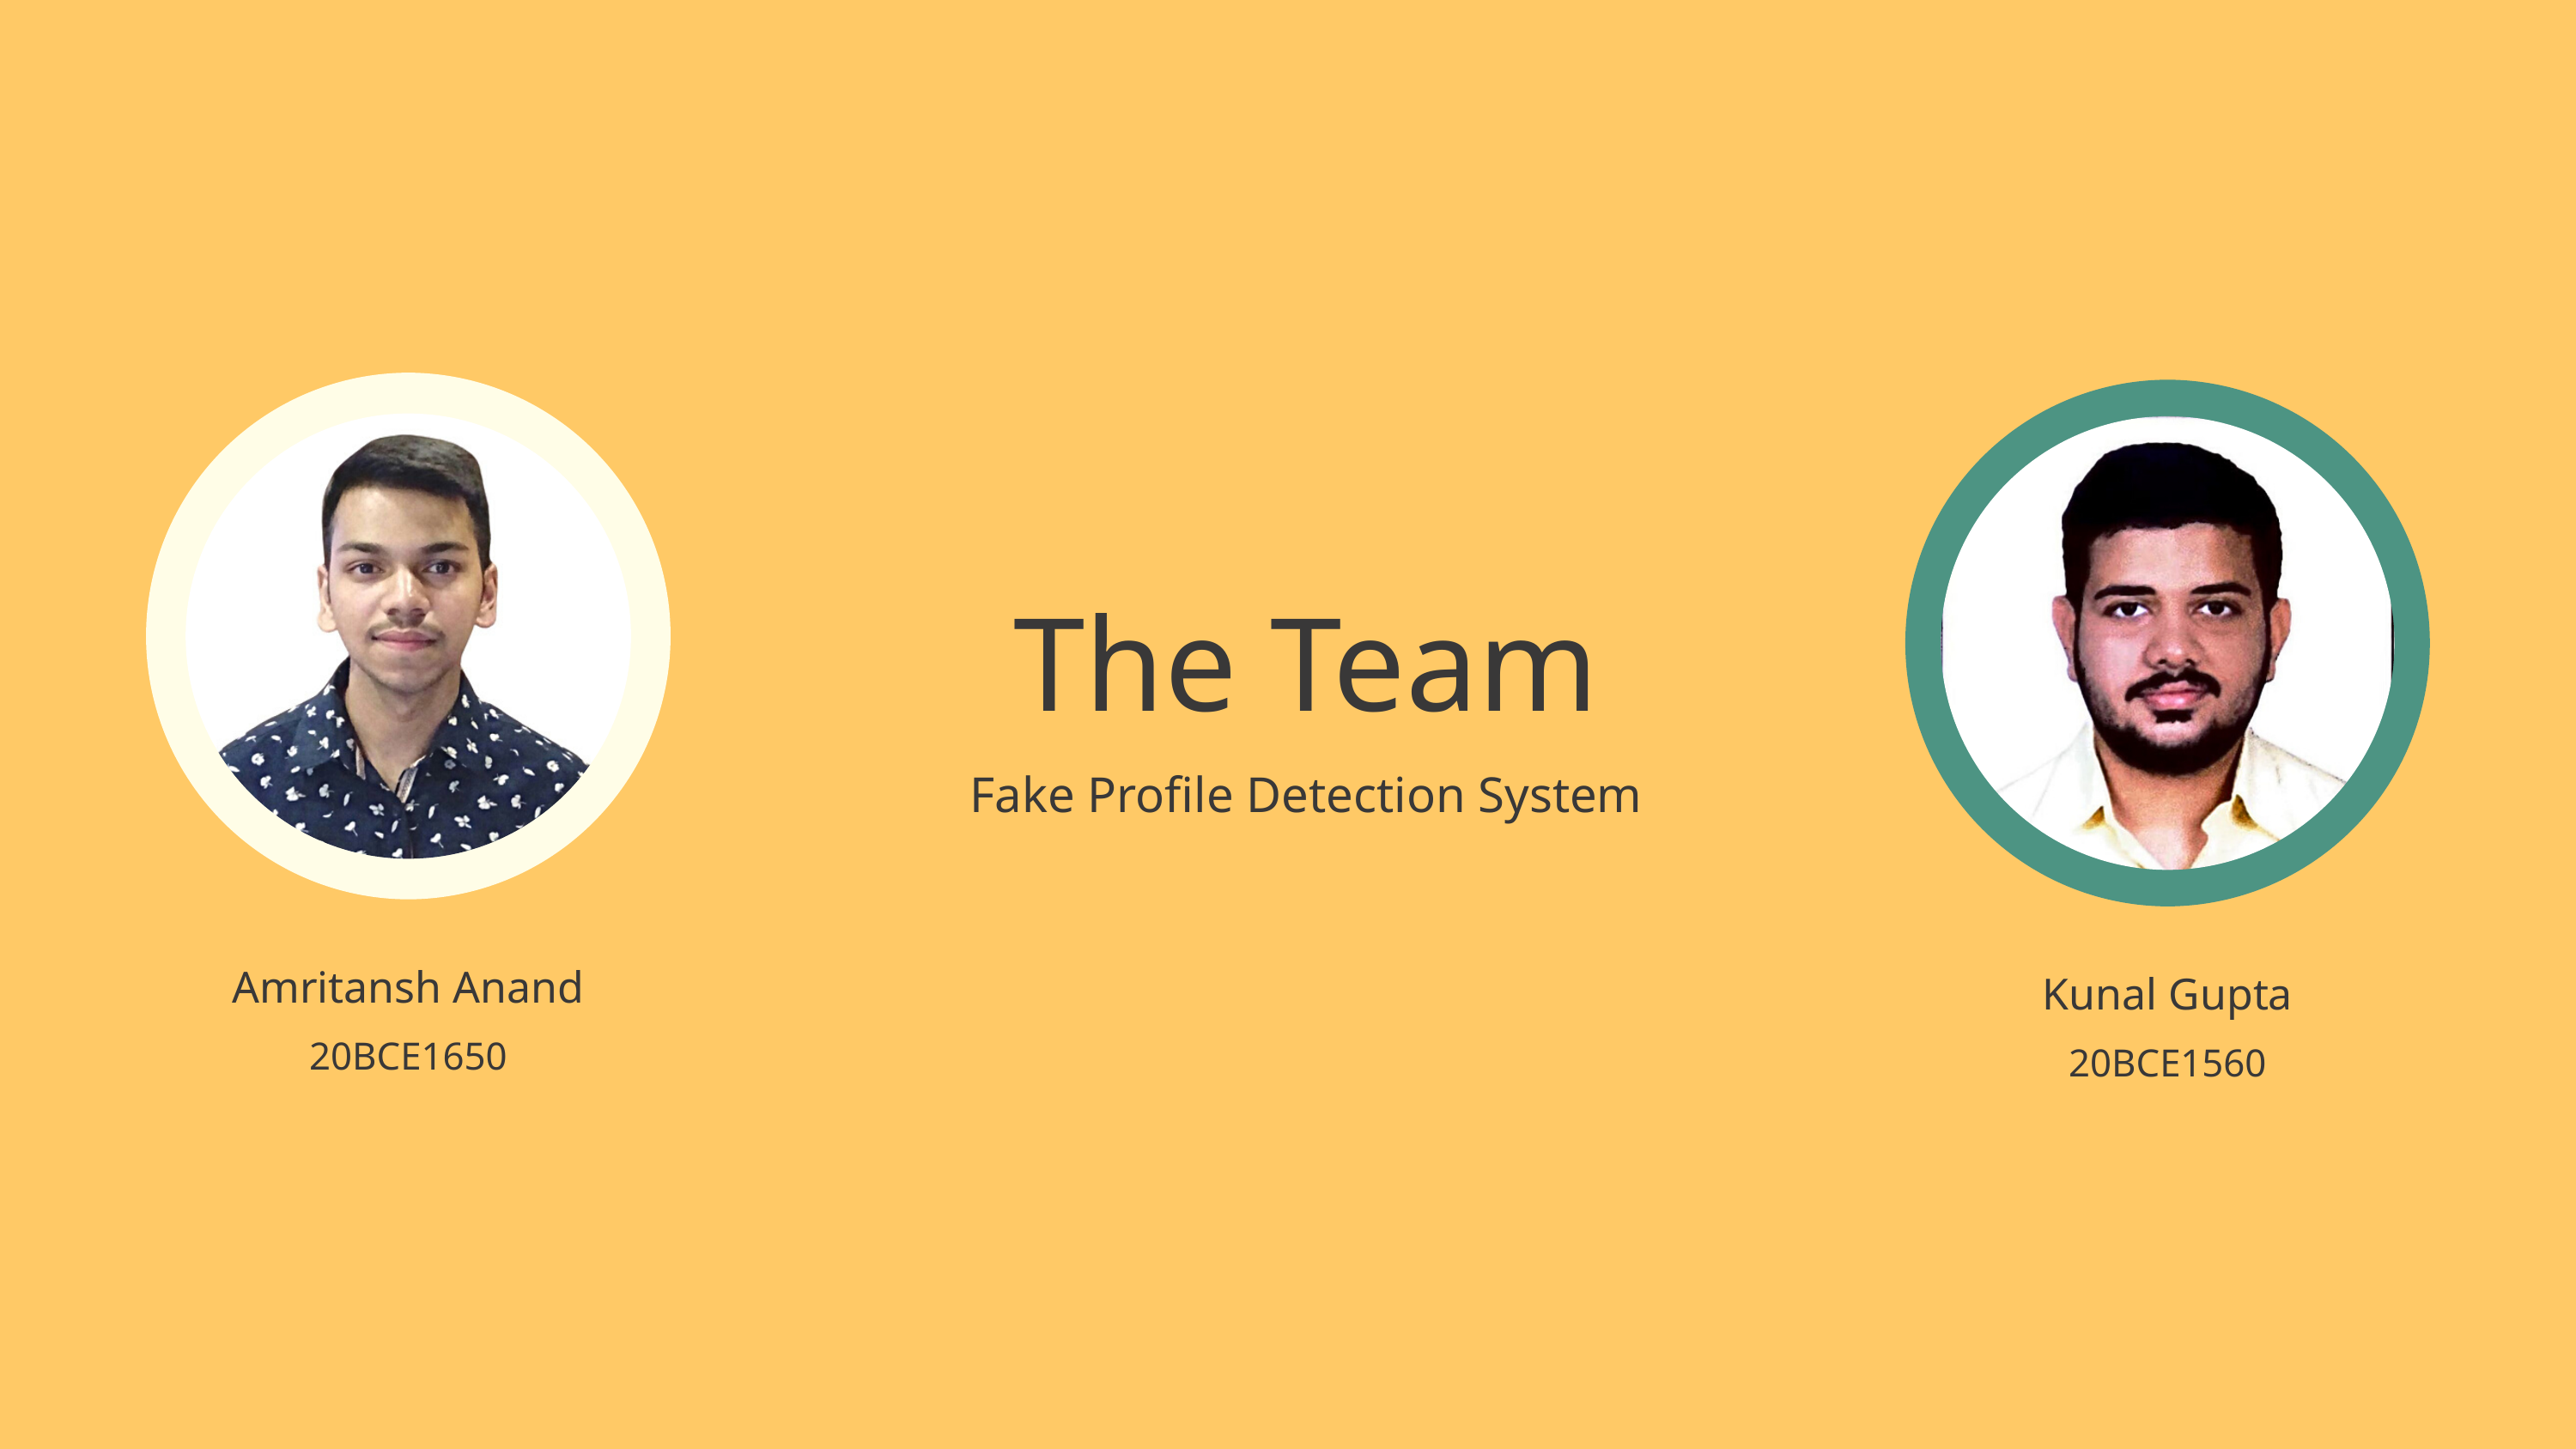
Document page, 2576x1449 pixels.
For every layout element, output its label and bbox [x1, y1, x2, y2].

text_box [860, 576, 1753, 820]
text_box [1940, 415, 2395, 870]
text_box [1904, 379, 2432, 907]
text_box [165, 957, 652, 1076]
text_box [185, 413, 632, 859]
text_box [1924, 964, 2411, 1083]
text_box [144, 372, 672, 900]
